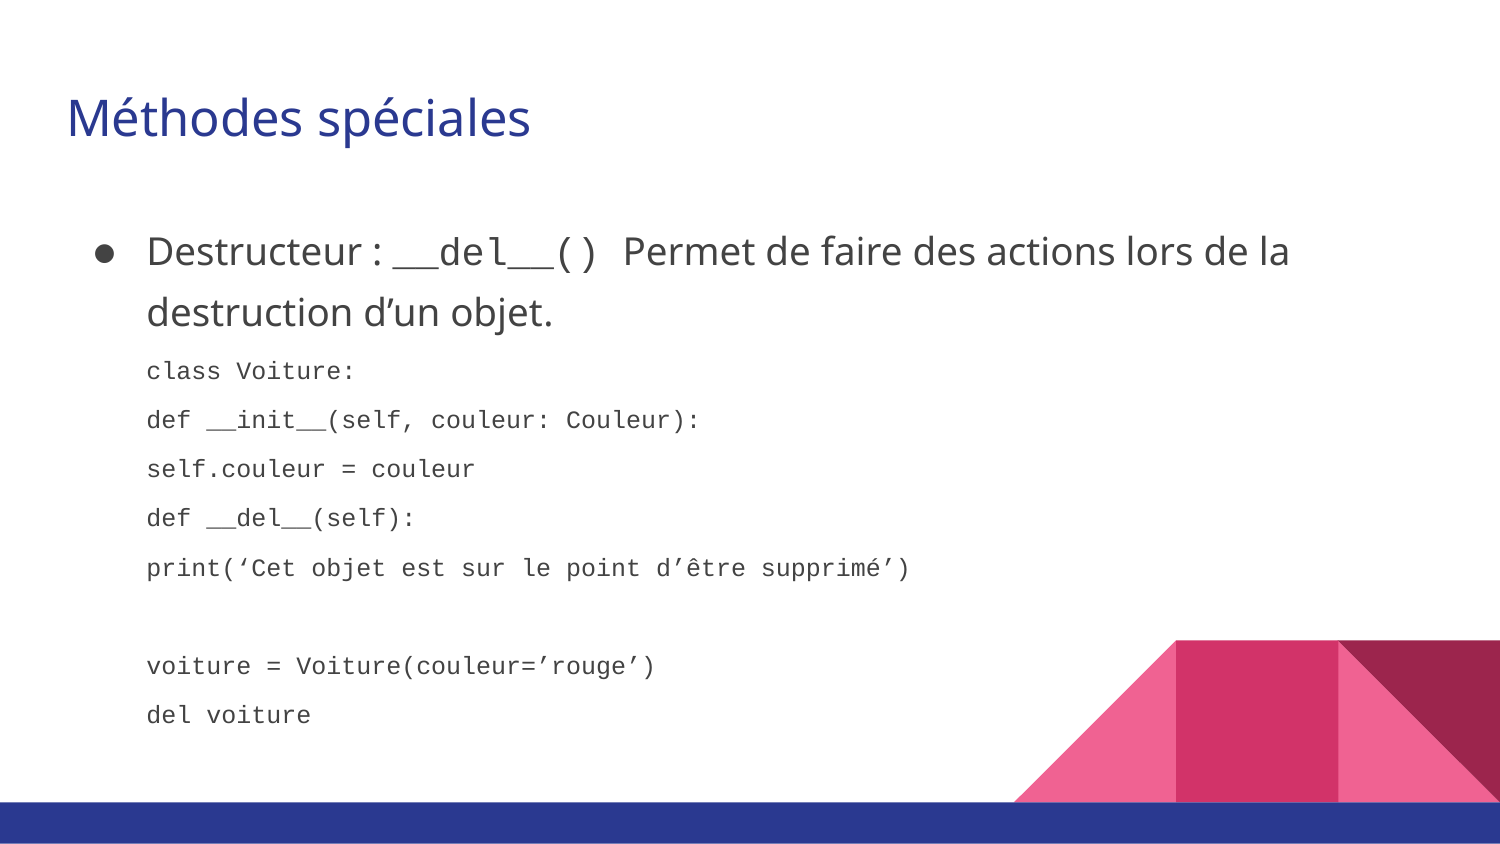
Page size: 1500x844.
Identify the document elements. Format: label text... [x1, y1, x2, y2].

list Destructeur : __del__() Permet de faire des actions lors de la destruction d’un objet. class Voiture: def __init__(self, couleur: Couleur): self.couleur = couleur def __del__(self): print(‘Cet objet est sur le point d’être supprimé’) voiture = Voiture(couleur=’rouge’) del voiture [51, 201, 1449, 750]
title Méthodes spéciales [51, 67, 1449, 167]
